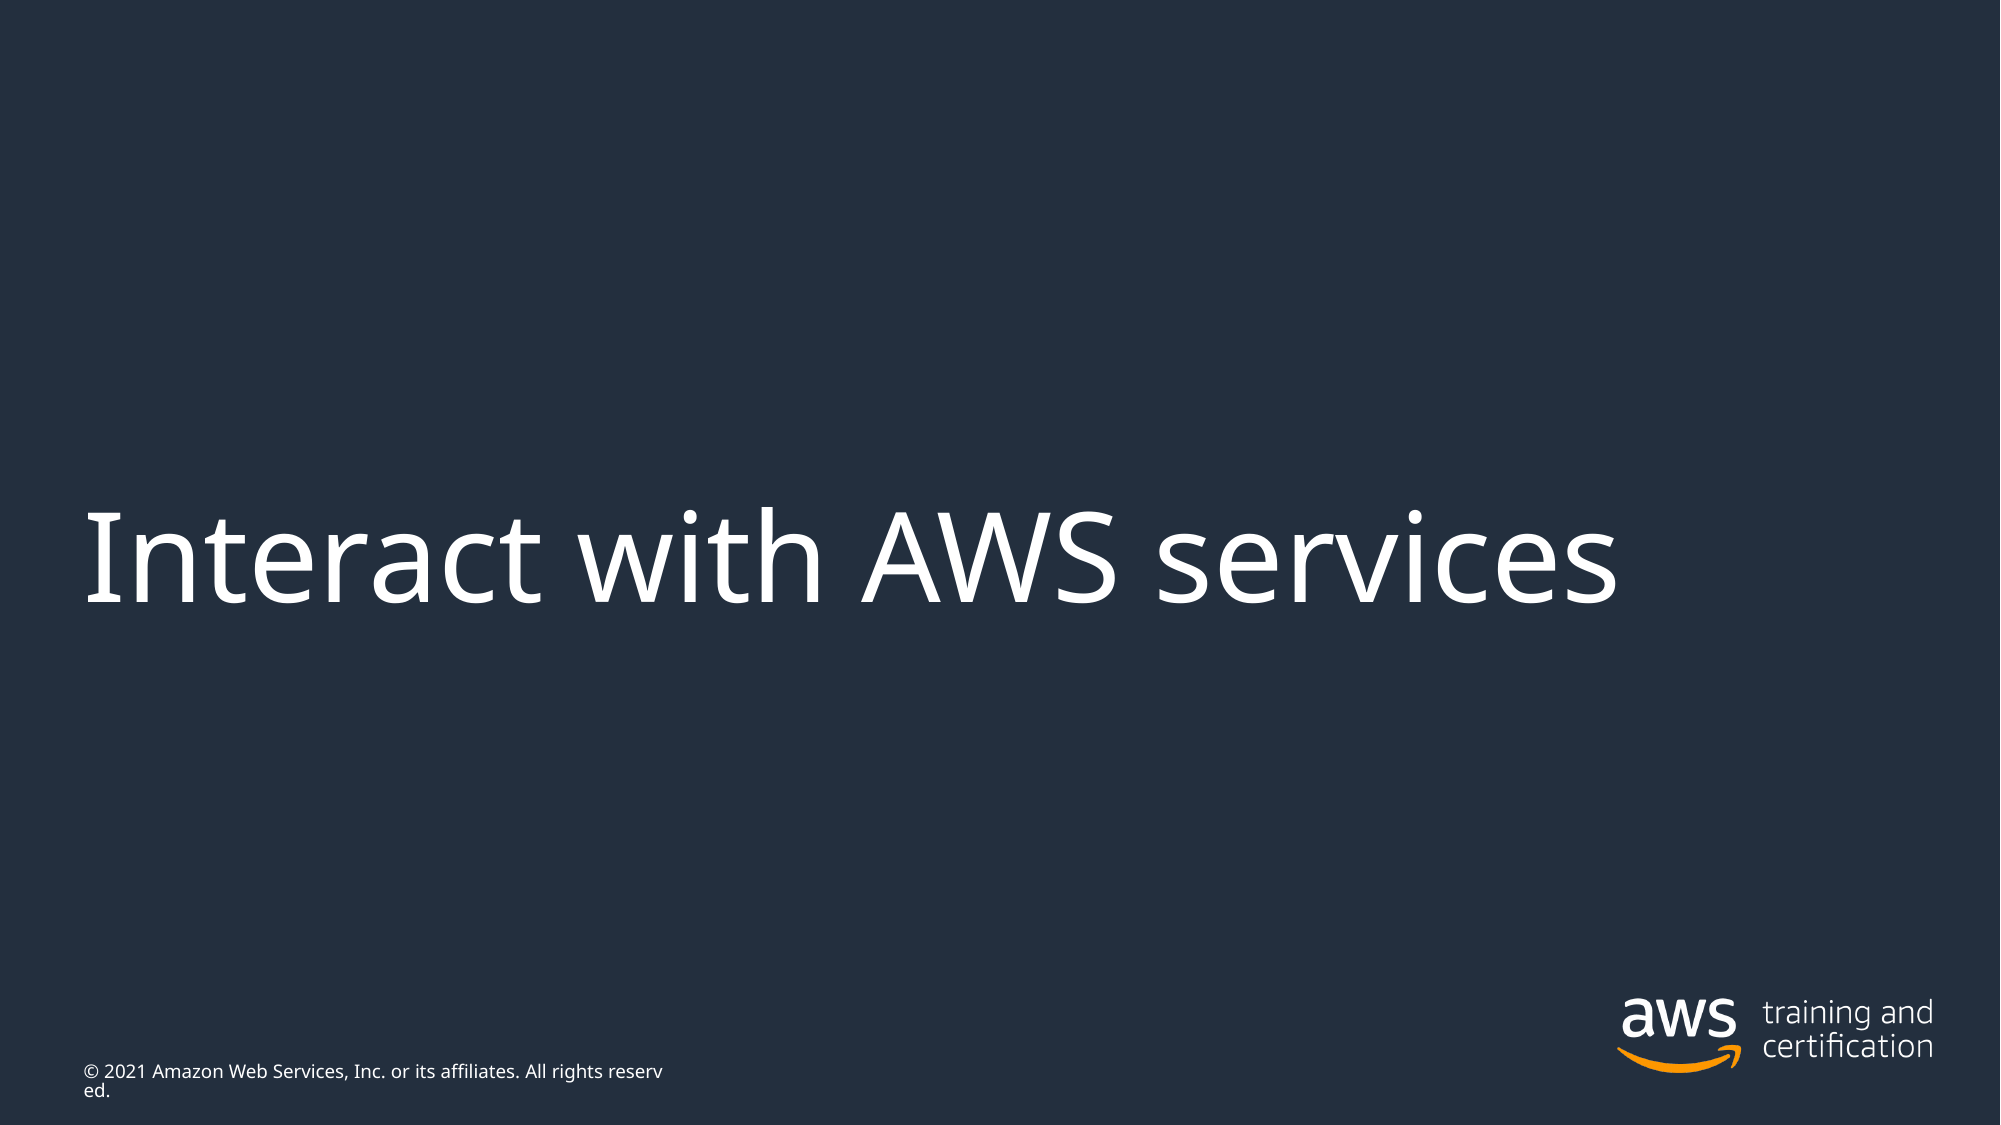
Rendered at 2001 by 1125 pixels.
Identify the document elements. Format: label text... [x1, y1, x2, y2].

title Interact with AWS services [68, 523, 1932, 602]
picture [1617, 998, 1932, 1073]
footer © 2021 Amazon Web Services, Inc. or its affiliates. All rights reserved. [68, 1042, 682, 1103]
